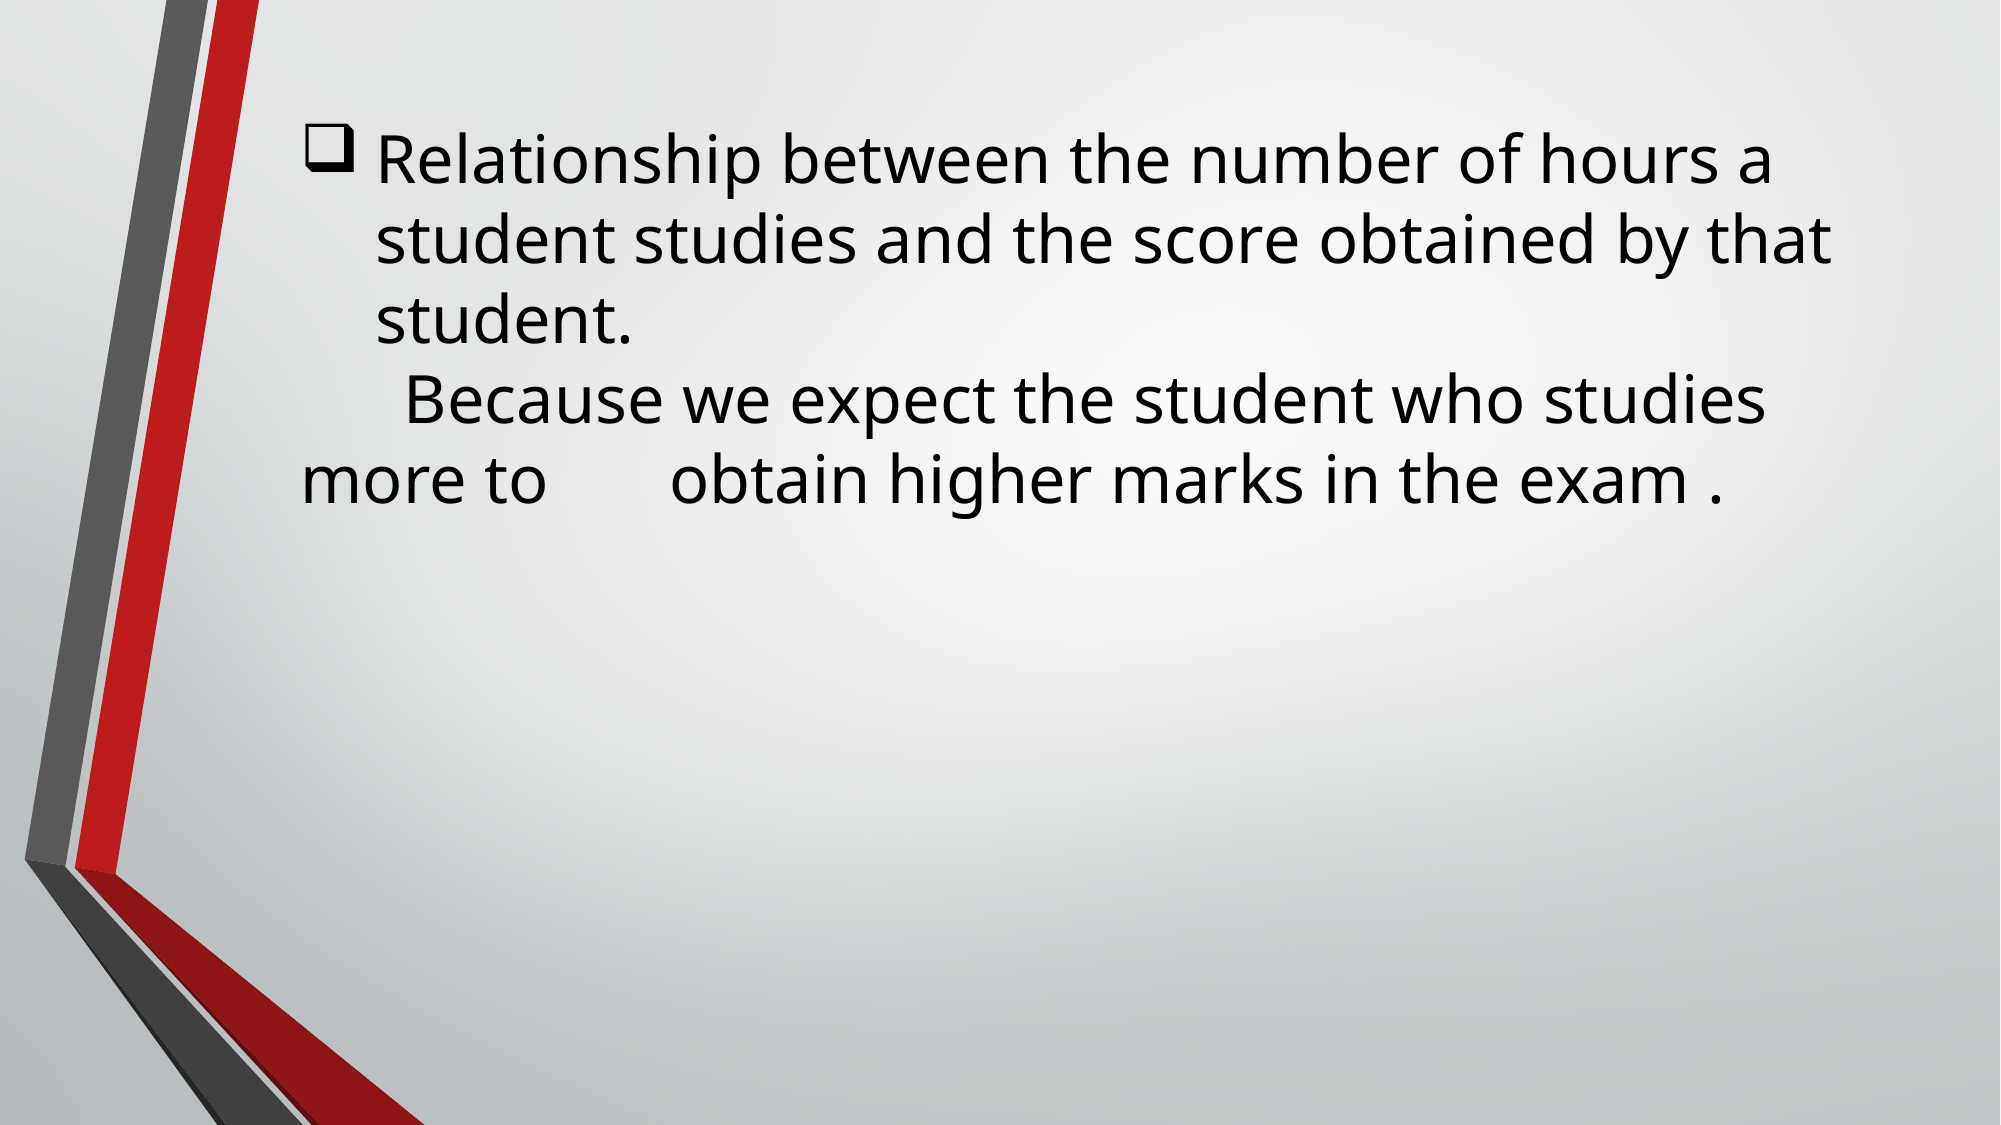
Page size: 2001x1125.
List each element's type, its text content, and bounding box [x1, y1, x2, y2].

text_box Relationship between the number of hours a student studies and the score obtained by that student. Because we expect the student who studies more to obtain higher marks in the exam . [285, 109, 1936, 525]
